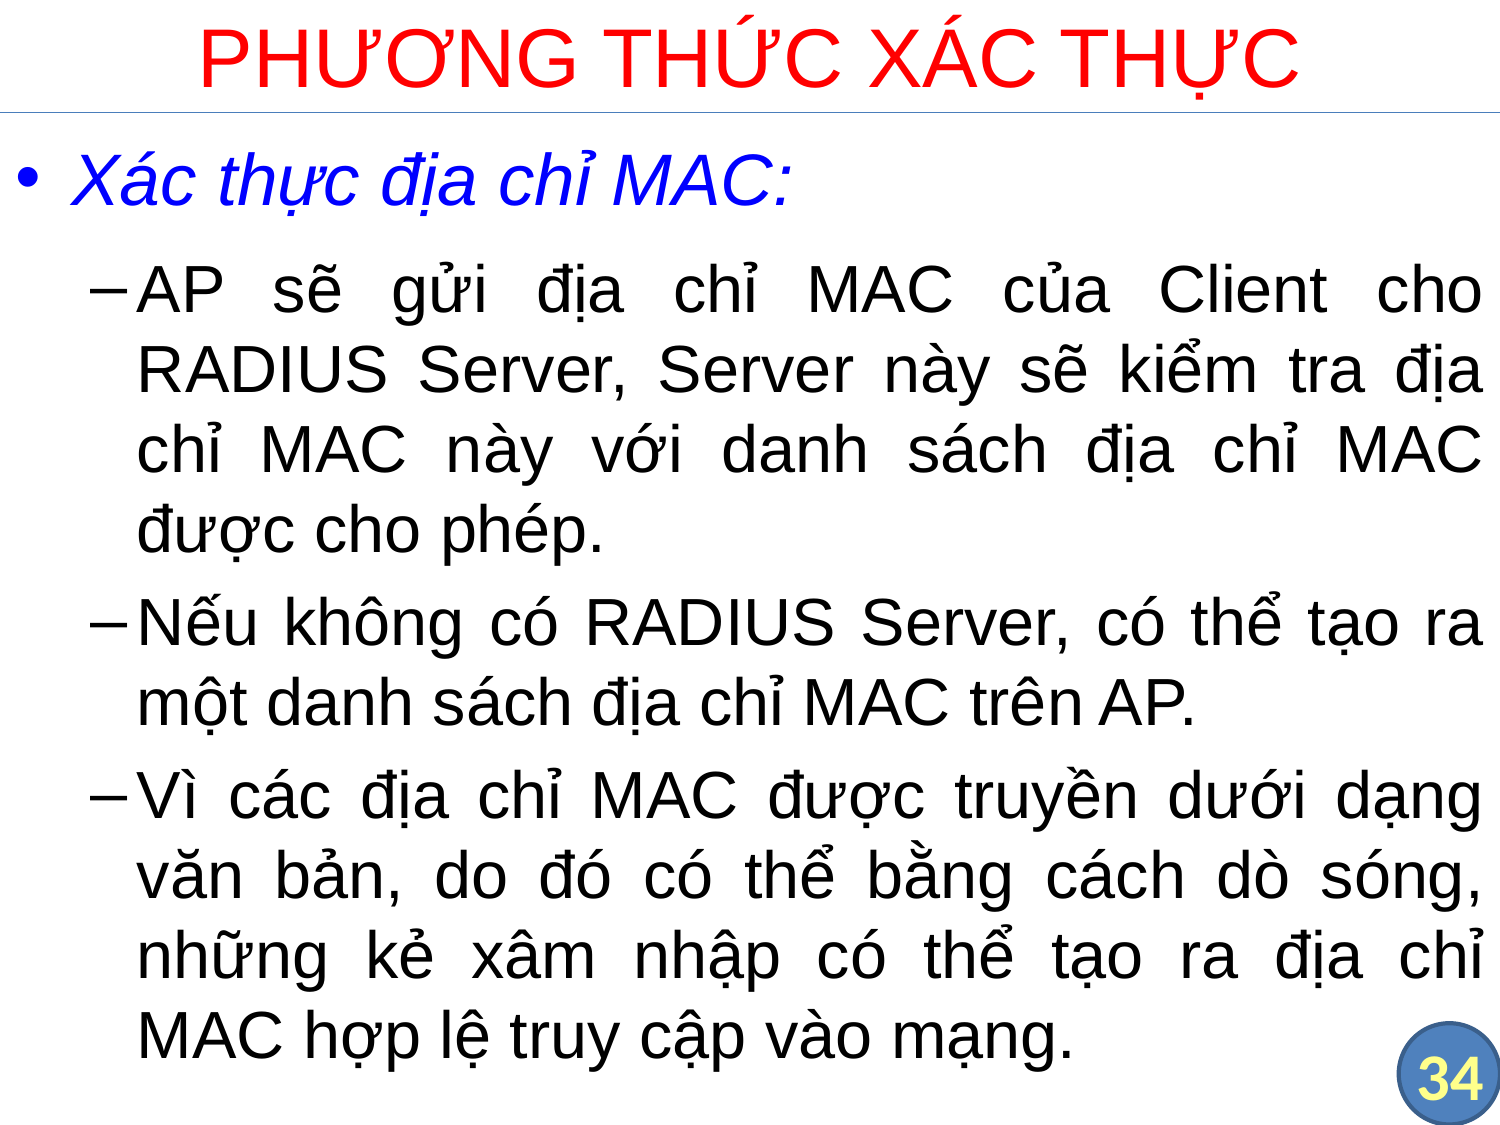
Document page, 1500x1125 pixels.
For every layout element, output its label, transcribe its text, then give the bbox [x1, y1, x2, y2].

slide_number 34 [1399, 1023, 1500, 1125]
title PHƯƠNG THỨC XÁC THỰC [0, 0, 1500, 113]
list Xác thực địa chỉ MAC: AP sẽ gửi địa chỉ MAC của Client cho RADIUS Server, Server này sẽ kiểm tra địa chỉ MAC này với danh sách địa chỉ MAC được cho phép. Nếu không có RADIUS Server, có thể tạo ra một danh sách địa chỉ MAC trên AP. Vì các địa chỉ MAC được truyền dưới dạng văn bản, do đó có thể bằng cách dò sóng, những kẻ xâm nhập có thể tạo ra địa chỉ MAC hợp lệ truy cập vào mạng. [0, 113, 1500, 1125]
